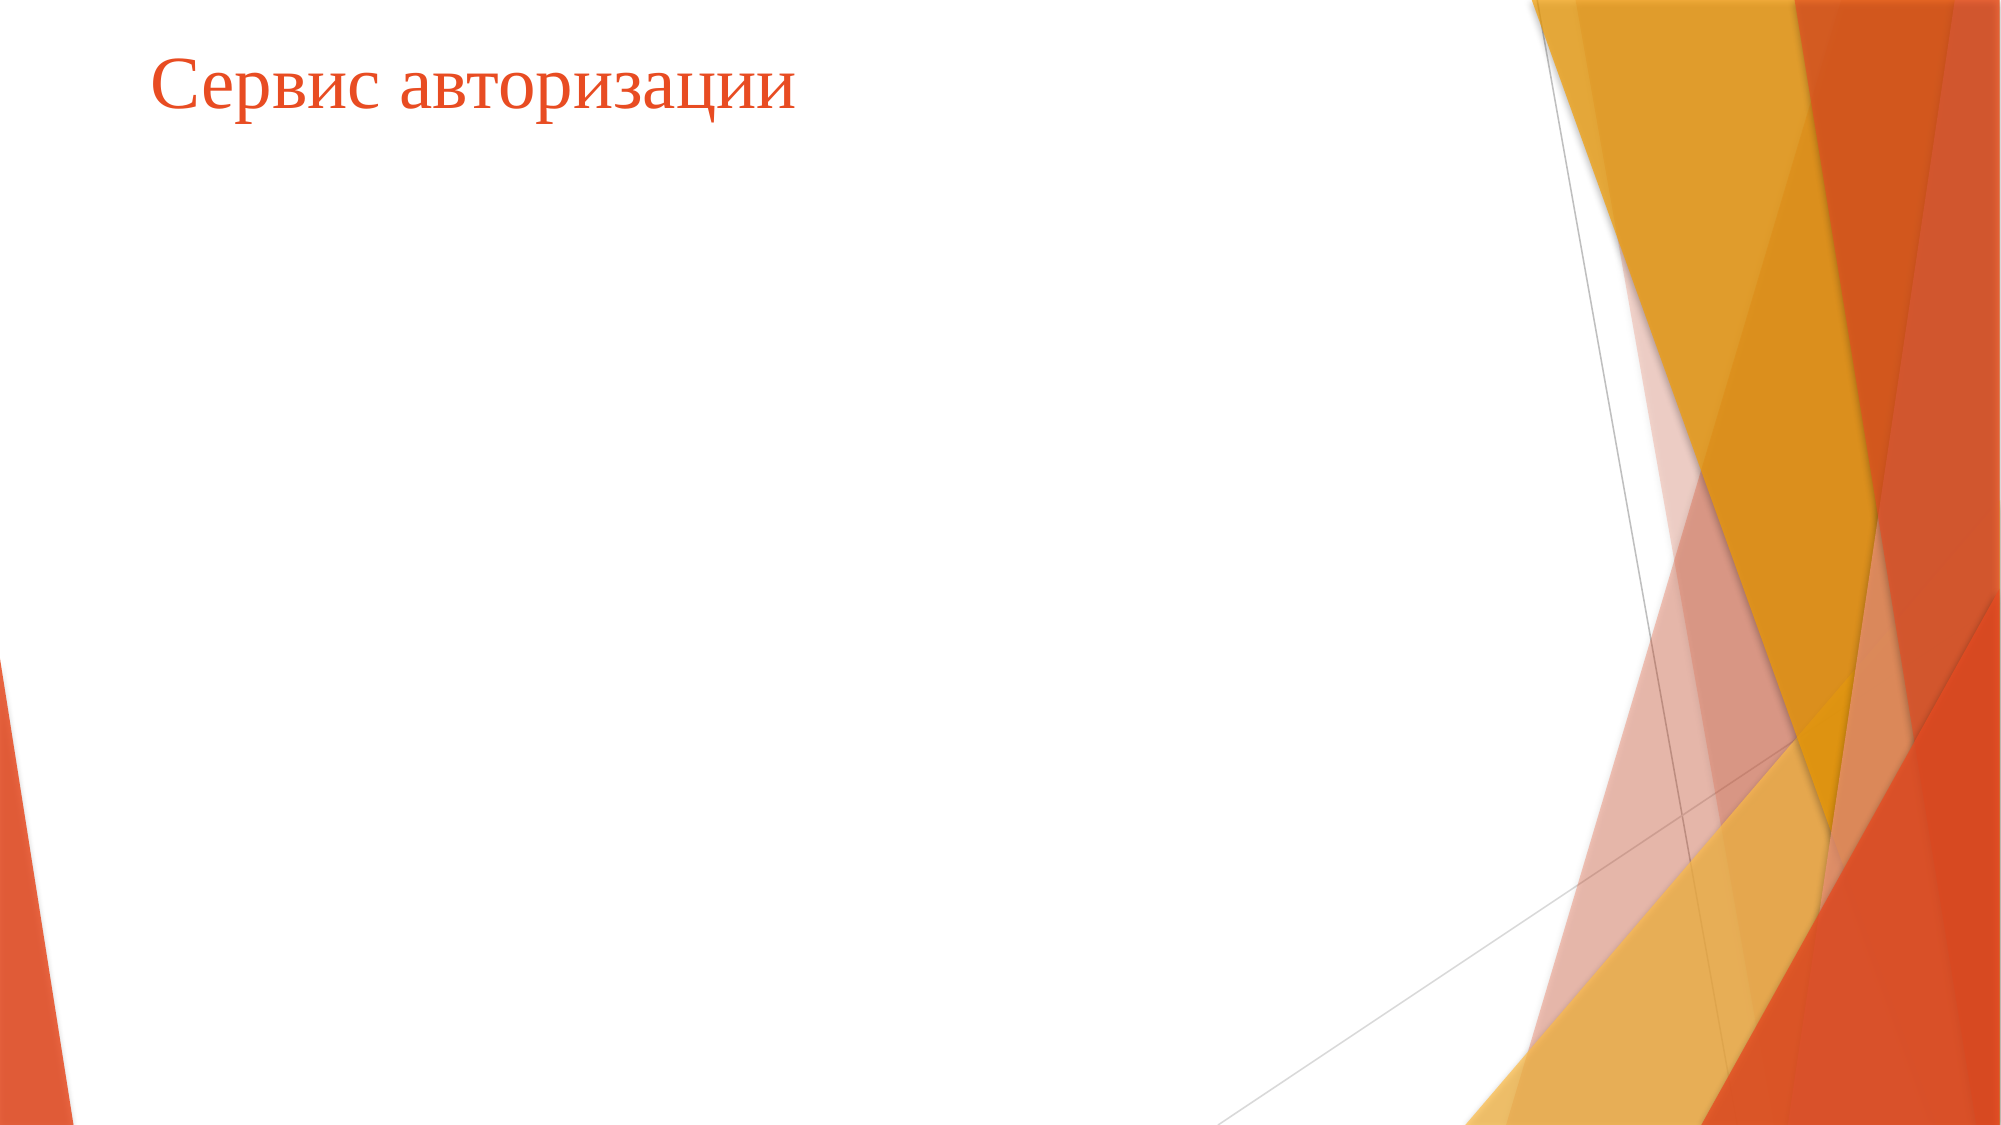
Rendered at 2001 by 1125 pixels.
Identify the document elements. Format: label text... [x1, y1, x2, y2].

text_box Сервис авторизации [135, 25, 1137, 131]
